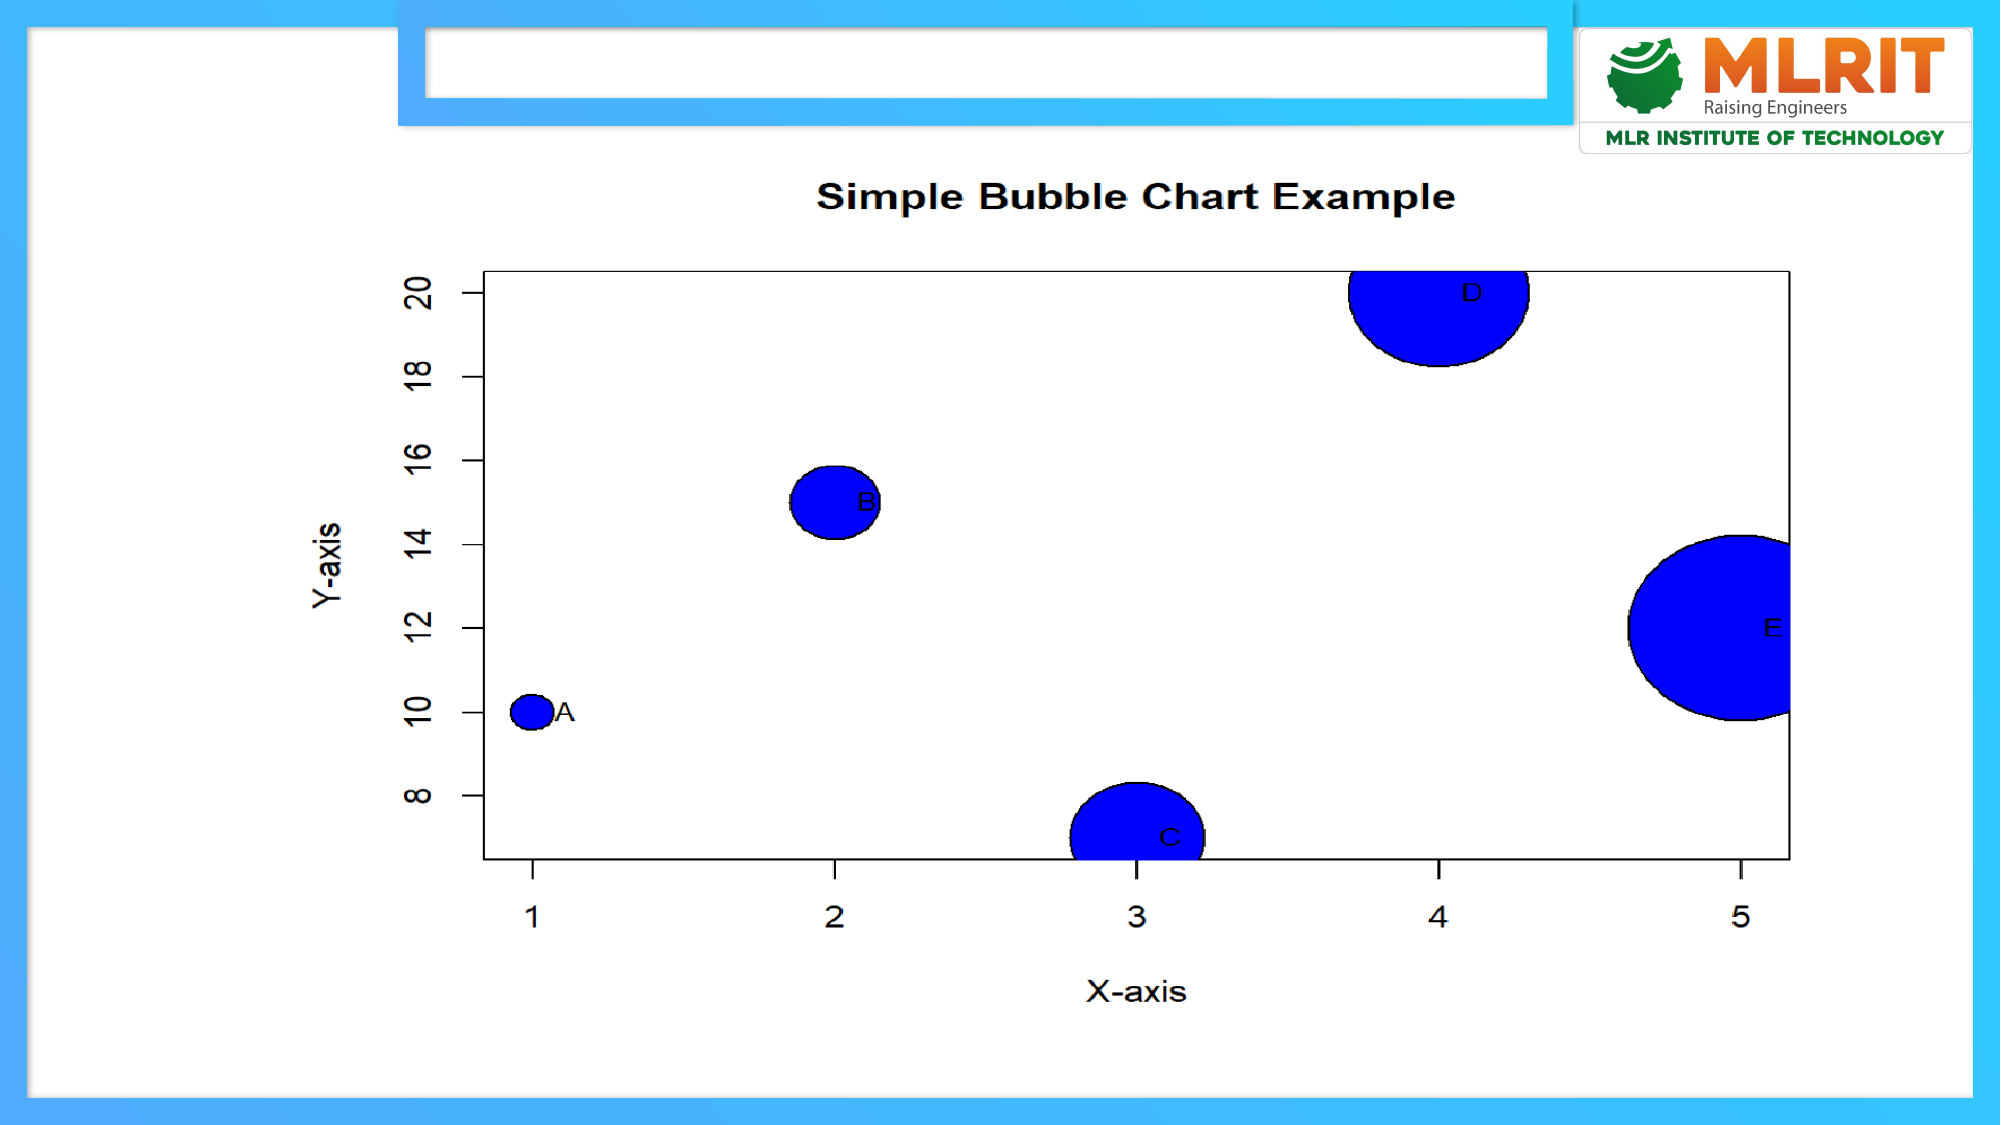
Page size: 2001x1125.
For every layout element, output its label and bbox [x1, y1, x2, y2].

text_box [398, 0, 1574, 126]
picture [297, 181, 1881, 1012]
text_box [0, 0, 2000, 1125]
picture [1578, 28, 1972, 154]
